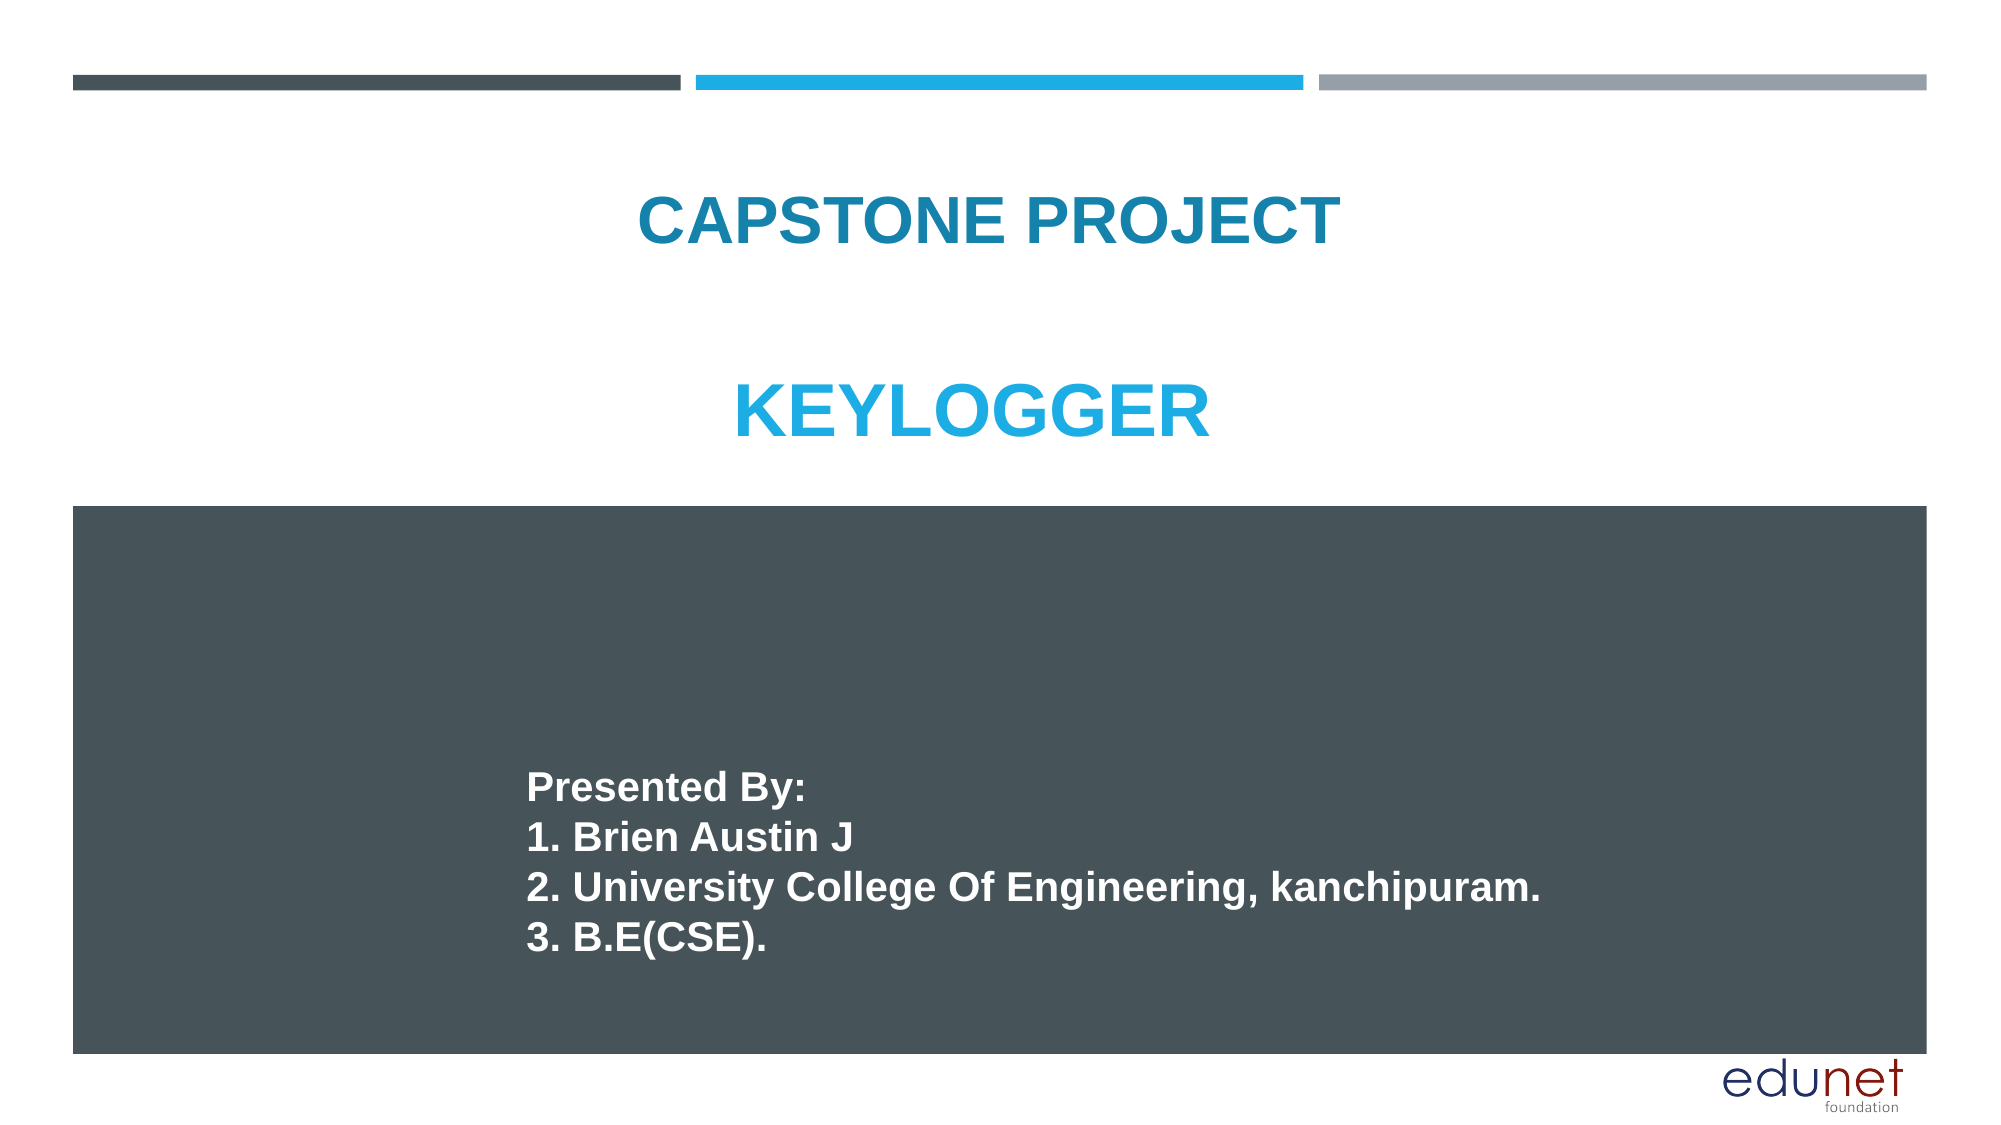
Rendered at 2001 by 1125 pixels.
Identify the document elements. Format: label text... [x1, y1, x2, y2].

text_box Presented By: 1. Brien Austin J 2. University College Of Engineering, kanchipuram. 3. B.E(CSE). [511, 752, 1821, 968]
text_box CAPSTONE PROJECT [0, 169, 2000, 265]
picture [1719, 1056, 1905, 1116]
title KEYLOGGER [222, 298, 1723, 460]
